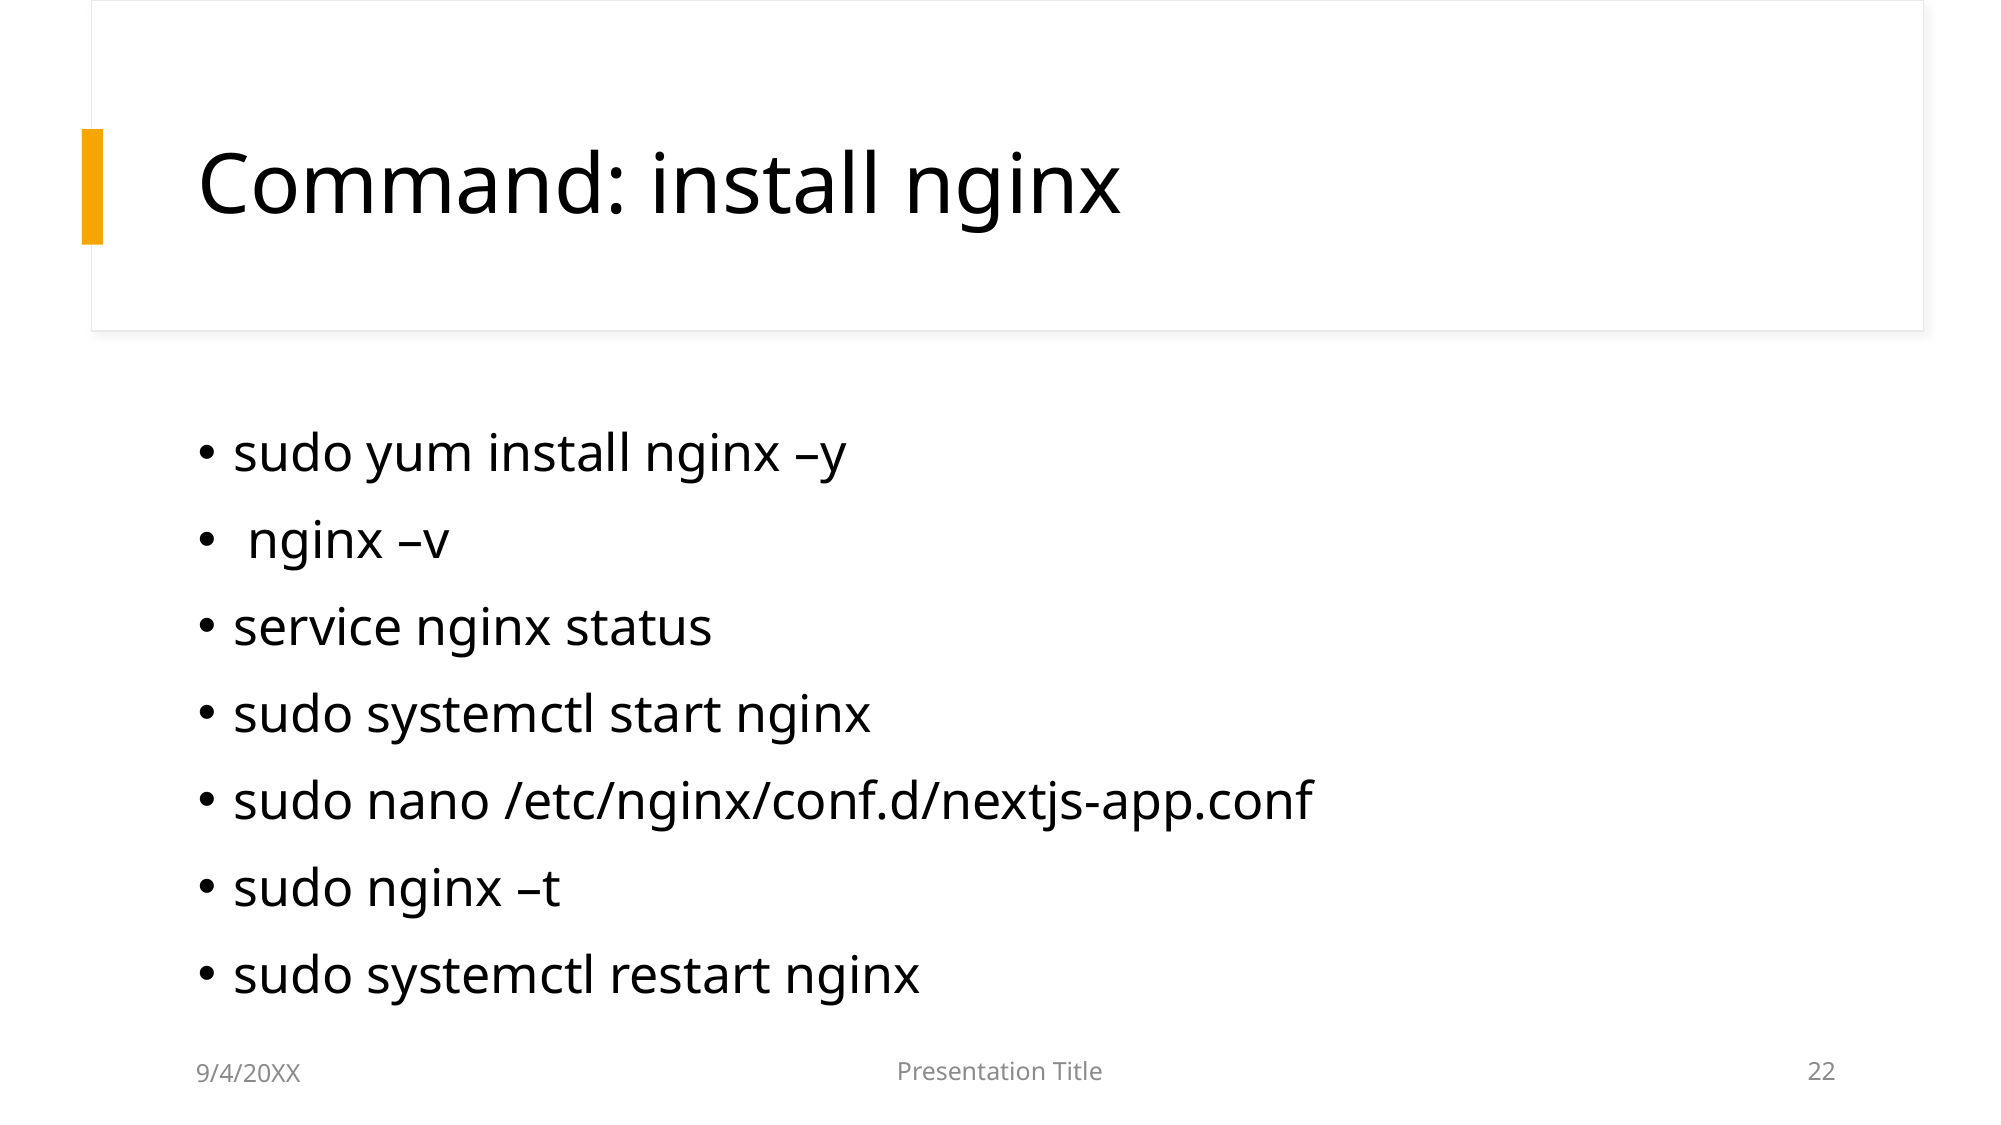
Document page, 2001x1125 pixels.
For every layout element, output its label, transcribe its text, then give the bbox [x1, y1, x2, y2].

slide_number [180, 1042, 631, 1103]
title Command: install nginx [183, 90, 1851, 284]
footer Presentation Title [662, 1042, 1338, 1103]
list sudo yum install nginx –y nginx –v service nginx status sudo systemctl start nginx sudo nano /etc/nginx/conf.d/nextjs-app.conf sudo nginx –t sudo systemctl restart nginx [183, 406, 1851, 1013]
slide_number 22 [1401, 1042, 1851, 1103]
